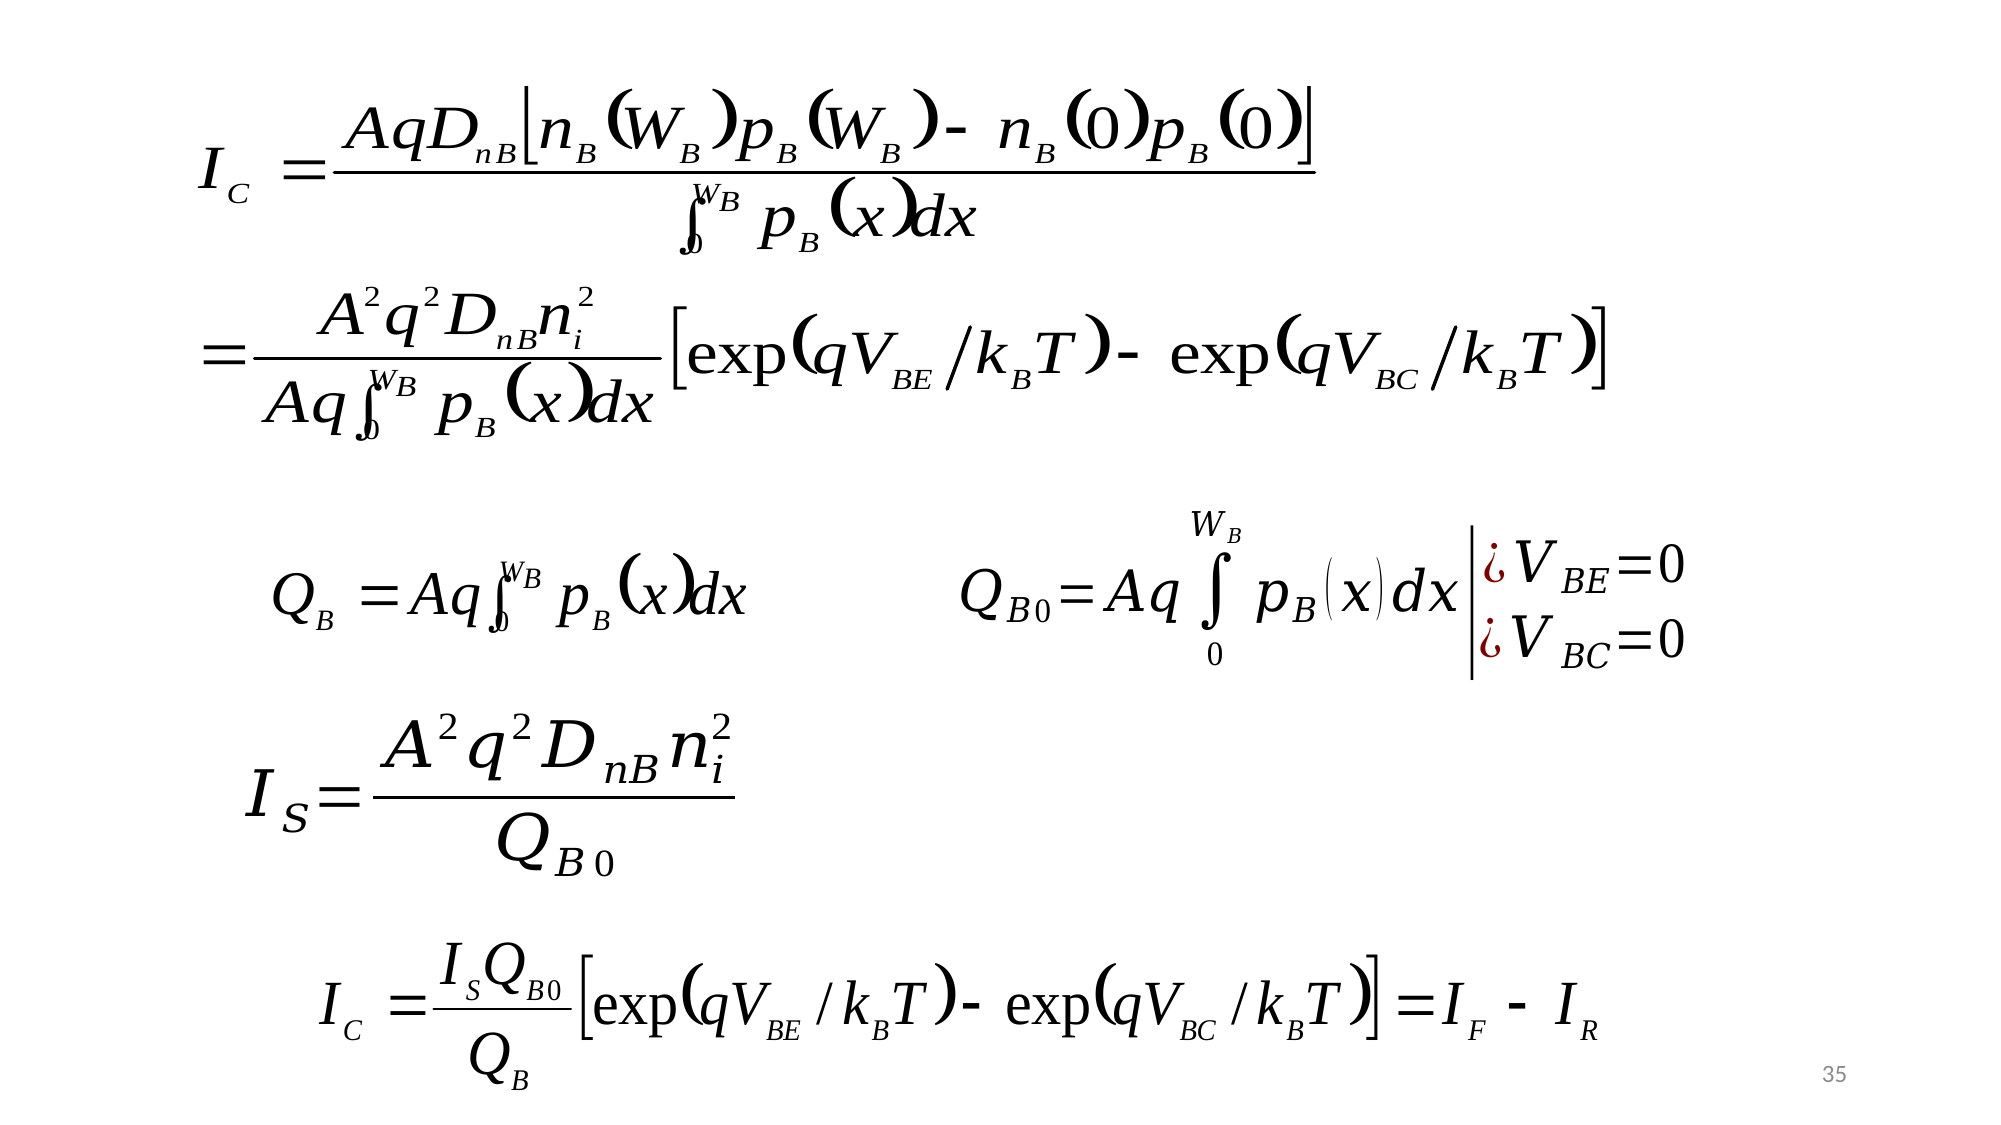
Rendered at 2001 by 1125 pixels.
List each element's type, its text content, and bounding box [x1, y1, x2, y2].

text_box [306, 922, 1612, 1103]
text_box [262, 543, 759, 644]
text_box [183, 86, 1619, 456]
slide_number 35 [1612, 1042, 1863, 1103]
